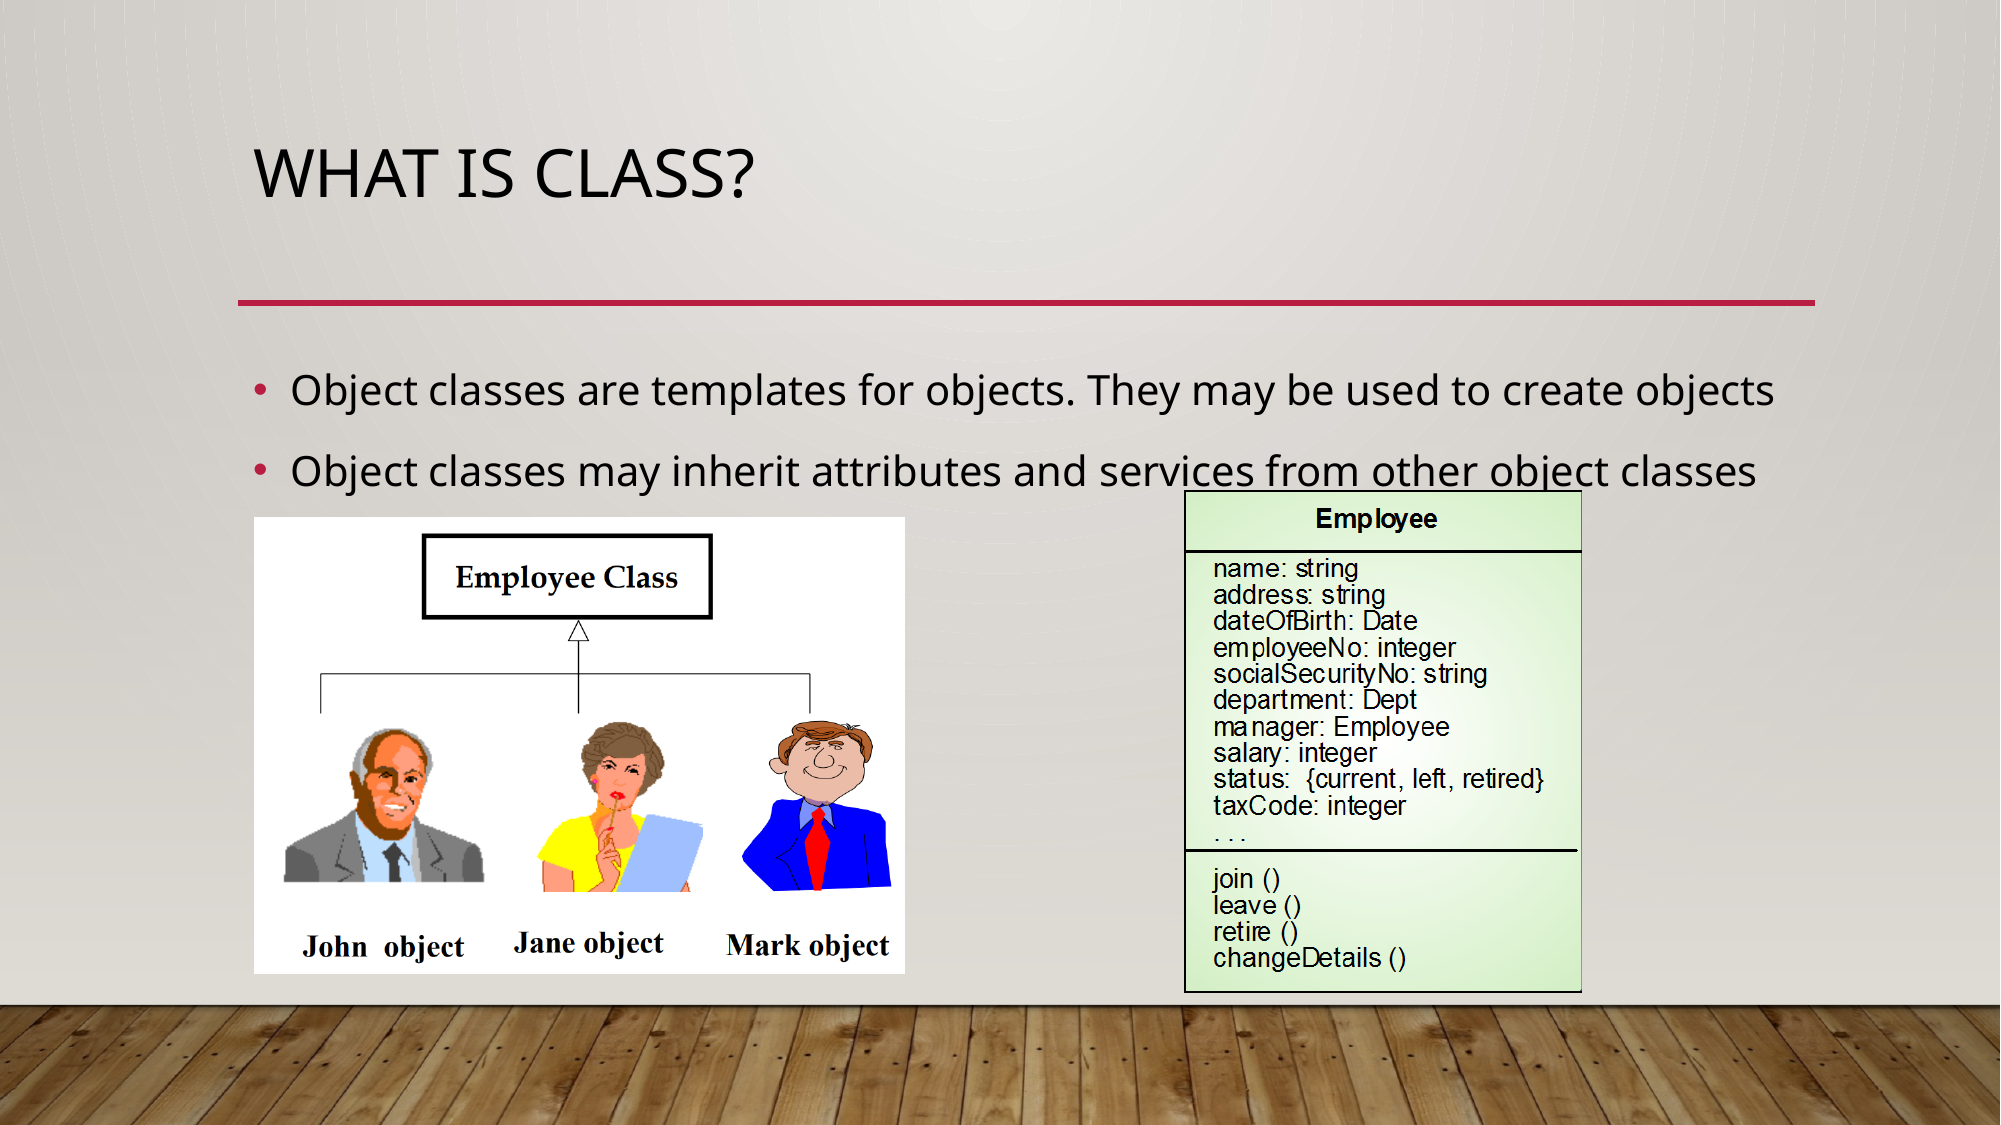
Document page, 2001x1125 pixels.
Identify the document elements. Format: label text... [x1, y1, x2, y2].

title WHAT IS CLASS? [238, 131, 1814, 305]
picture [0, 1005, 2000, 1125]
list Object classes are templates for objects. They may be used to create objects Object classes may inherit attributes and services from other object classes [238, 346, 1850, 913]
picture [254, 516, 906, 974]
picture [1183, 490, 1582, 994]
